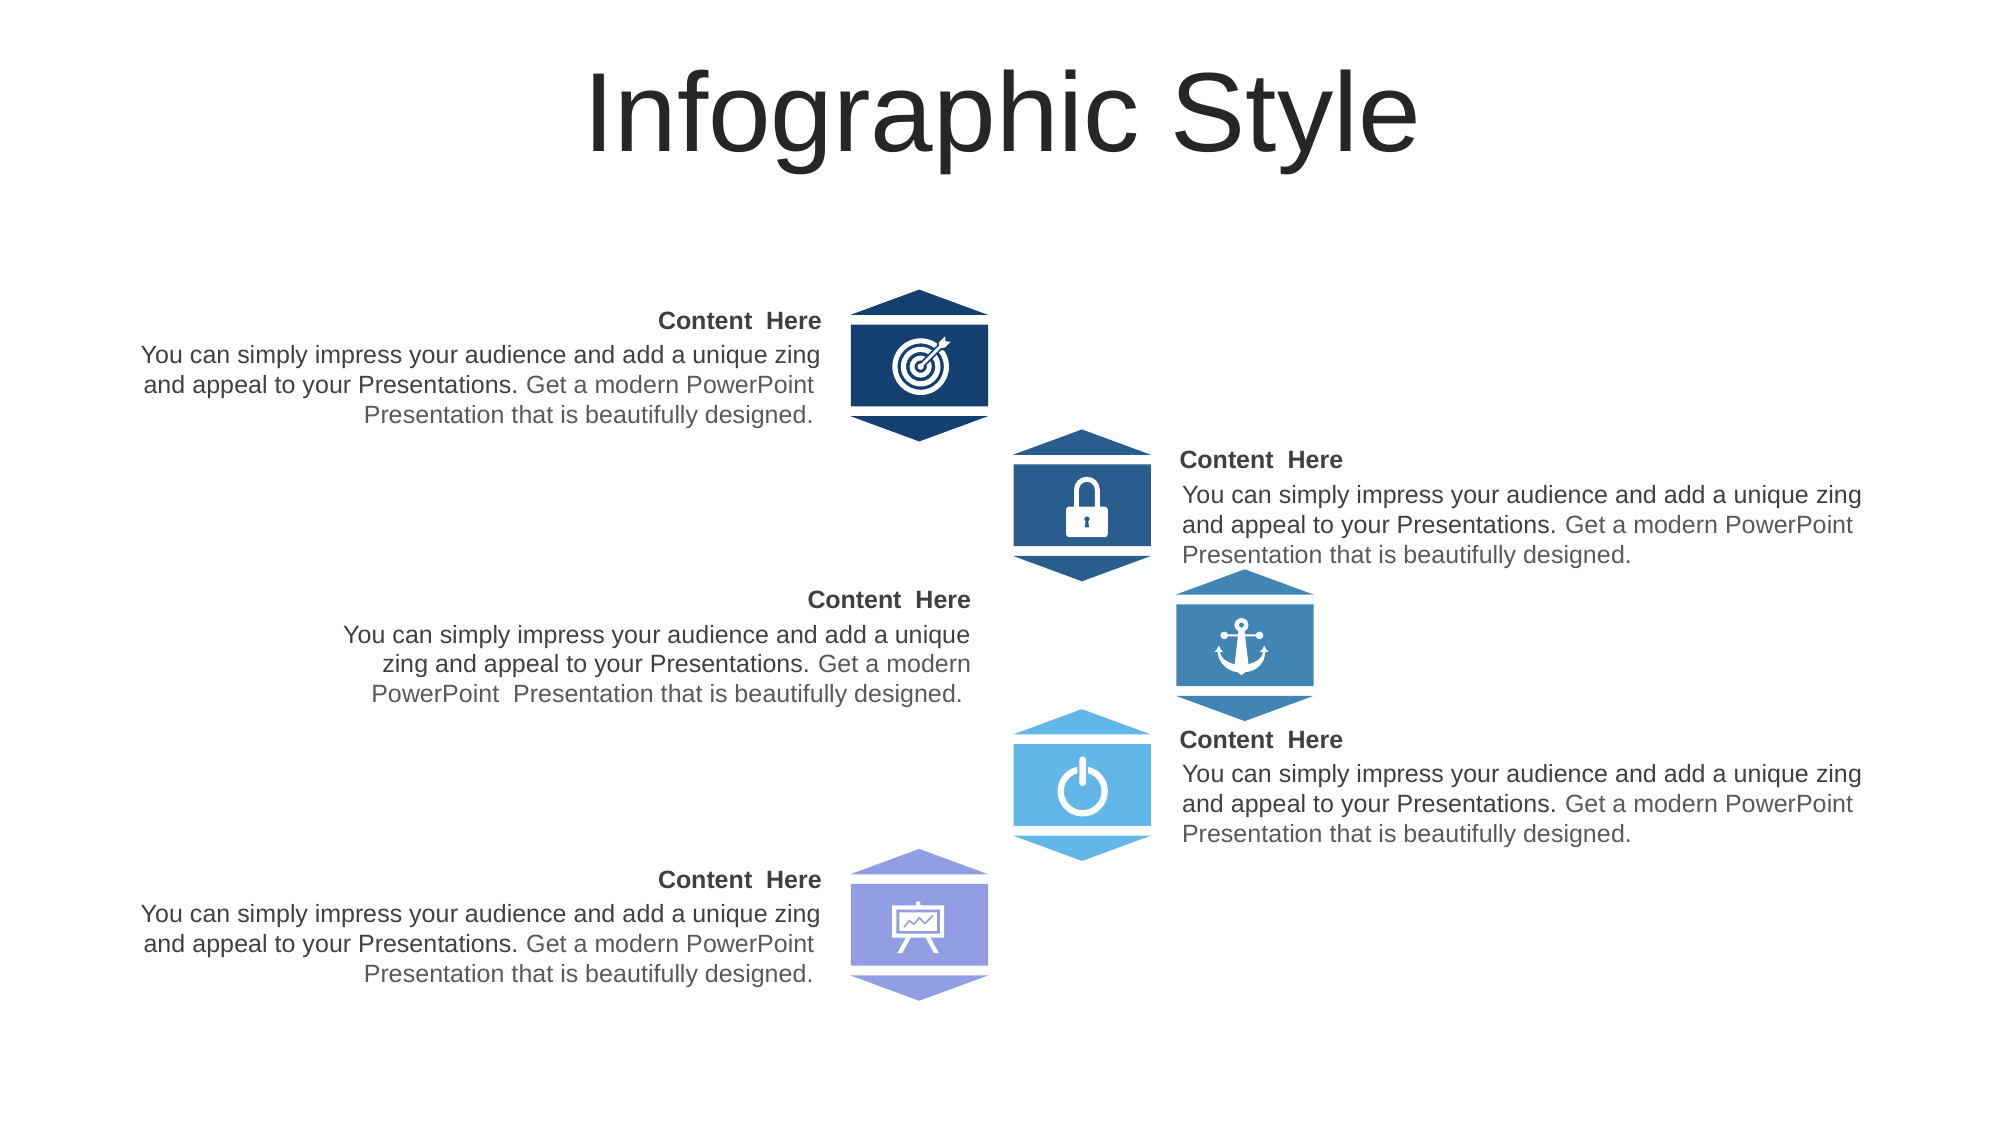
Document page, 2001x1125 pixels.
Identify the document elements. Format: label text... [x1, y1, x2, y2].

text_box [1175, 577, 1314, 716]
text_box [1164, 436, 1885, 577]
list Infographic Style [53, 55, 1952, 175]
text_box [850, 848, 989, 1001]
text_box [301, 576, 987, 717]
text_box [1164, 716, 1885, 857]
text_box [124, 296, 837, 438]
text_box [850, 289, 989, 442]
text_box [1012, 429, 1151, 582]
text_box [1012, 709, 1151, 861]
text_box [124, 855, 837, 997]
